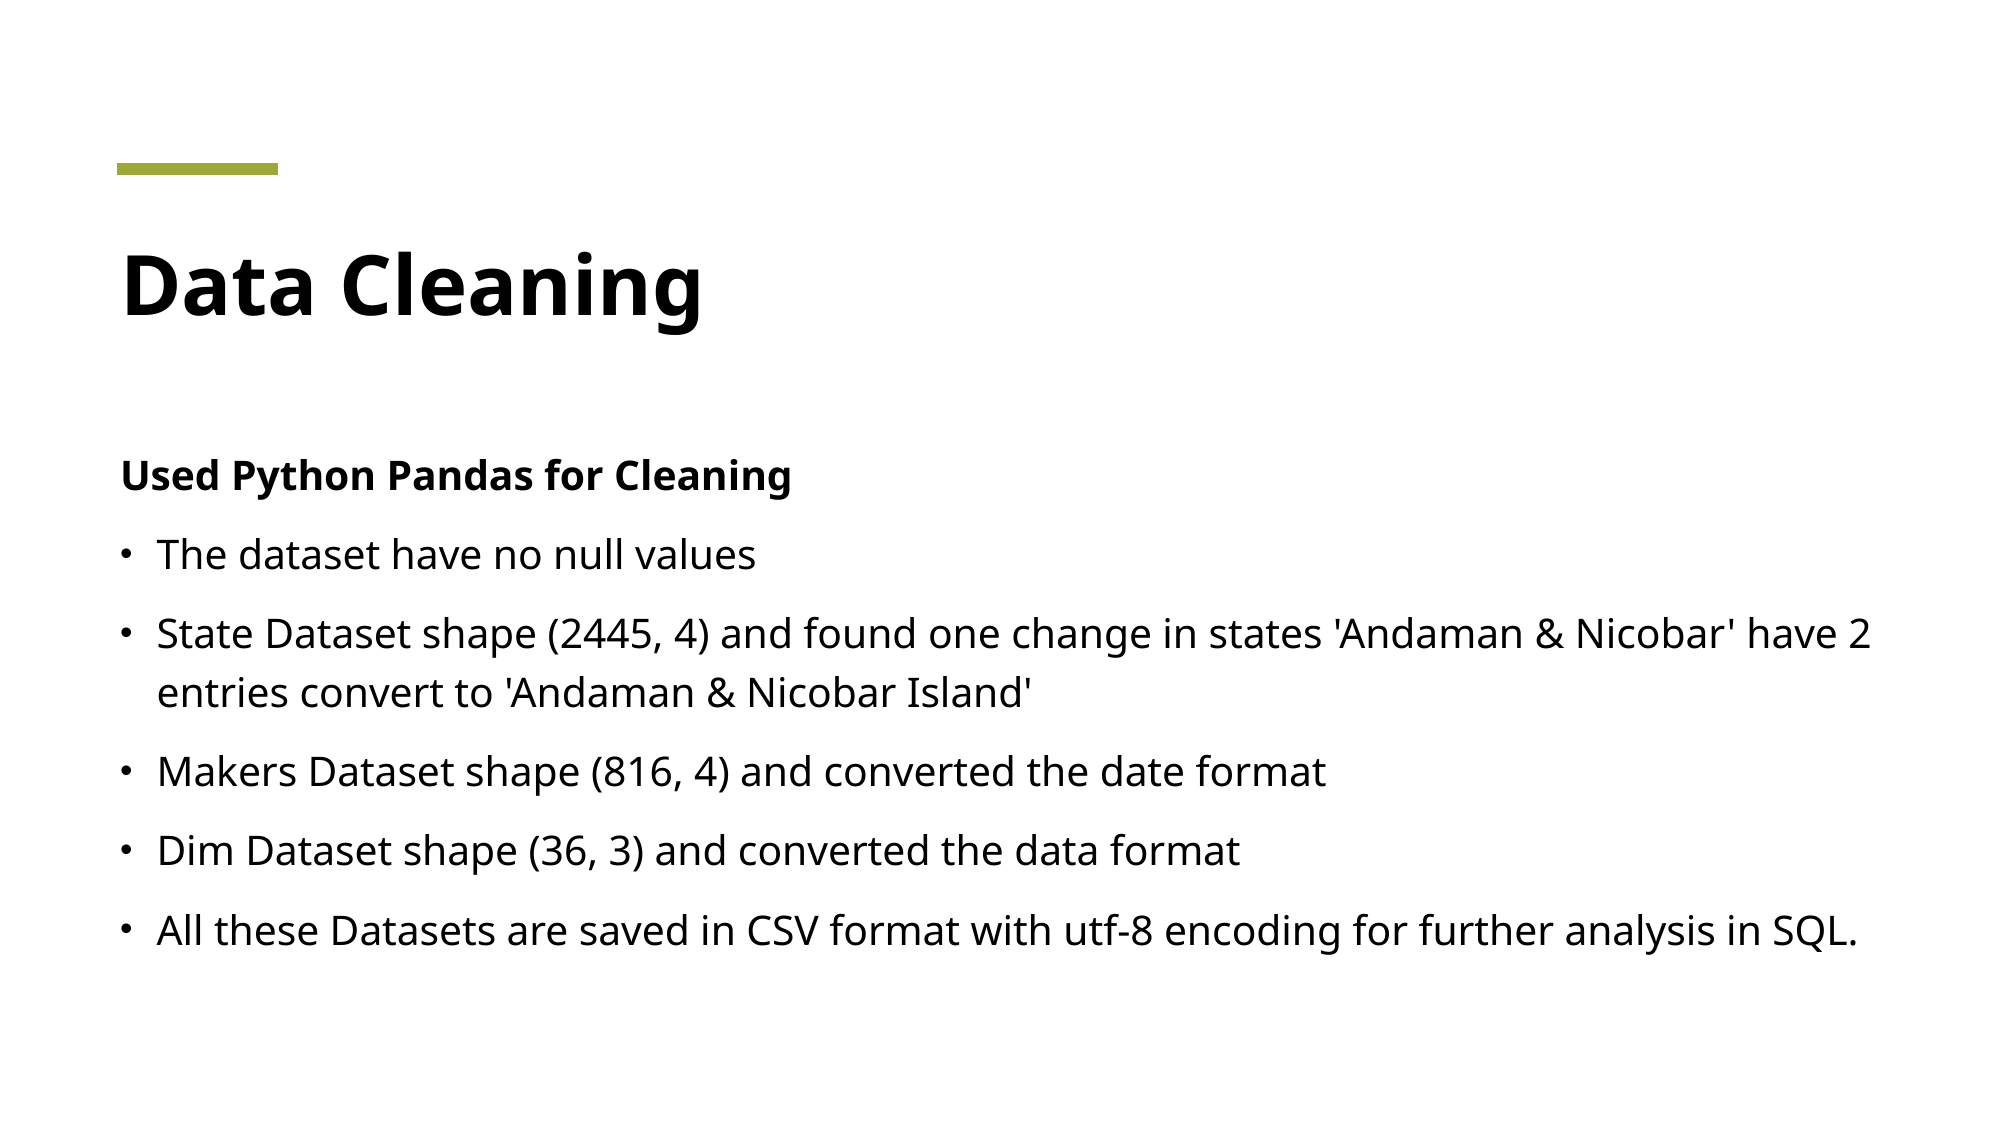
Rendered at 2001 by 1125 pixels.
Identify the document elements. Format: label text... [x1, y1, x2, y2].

list Used Python Pandas for Cleaning The dataset have no null values State Dataset shape (2445, 4) and found one change in states 'Andaman & Nicobar' have 2 entries convert to 'Andaman & Nicobar Island' Makers Dataset shape (816, 4) and converted the date format Dim Dataset shape (36, 3) and converted the data format All these Datasets are saved in CSV format with utf-8 encoding for further analysis in SQL. [105, 431, 1892, 1017]
title Data Cleaning [105, 224, 1892, 405]
